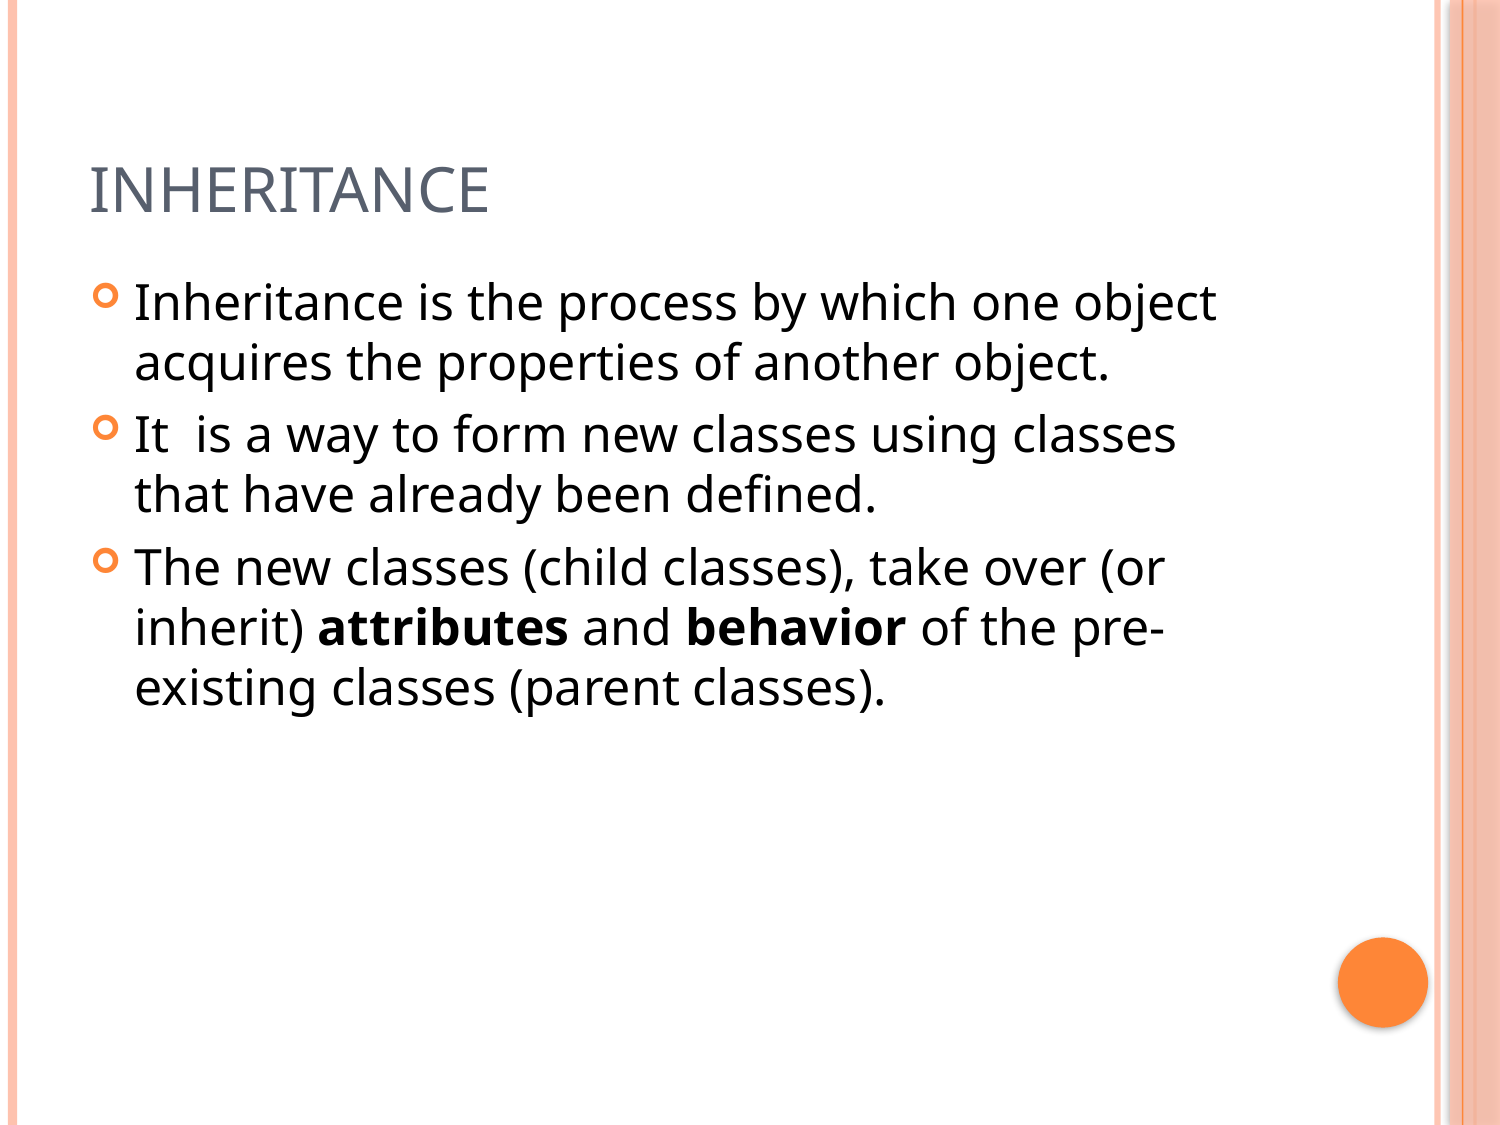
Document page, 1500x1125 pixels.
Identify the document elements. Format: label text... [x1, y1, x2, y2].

list Inheritance is the process by which one object acquires the properties of another object. It is a way to form new classes using classes that have already been defined. The new classes (child classes), take over (or inherit) attributes and behavior of the pre-existing classes (parent classes). [75, 262, 1300, 1062]
title Inheritance [75, 45, 1300, 233]
